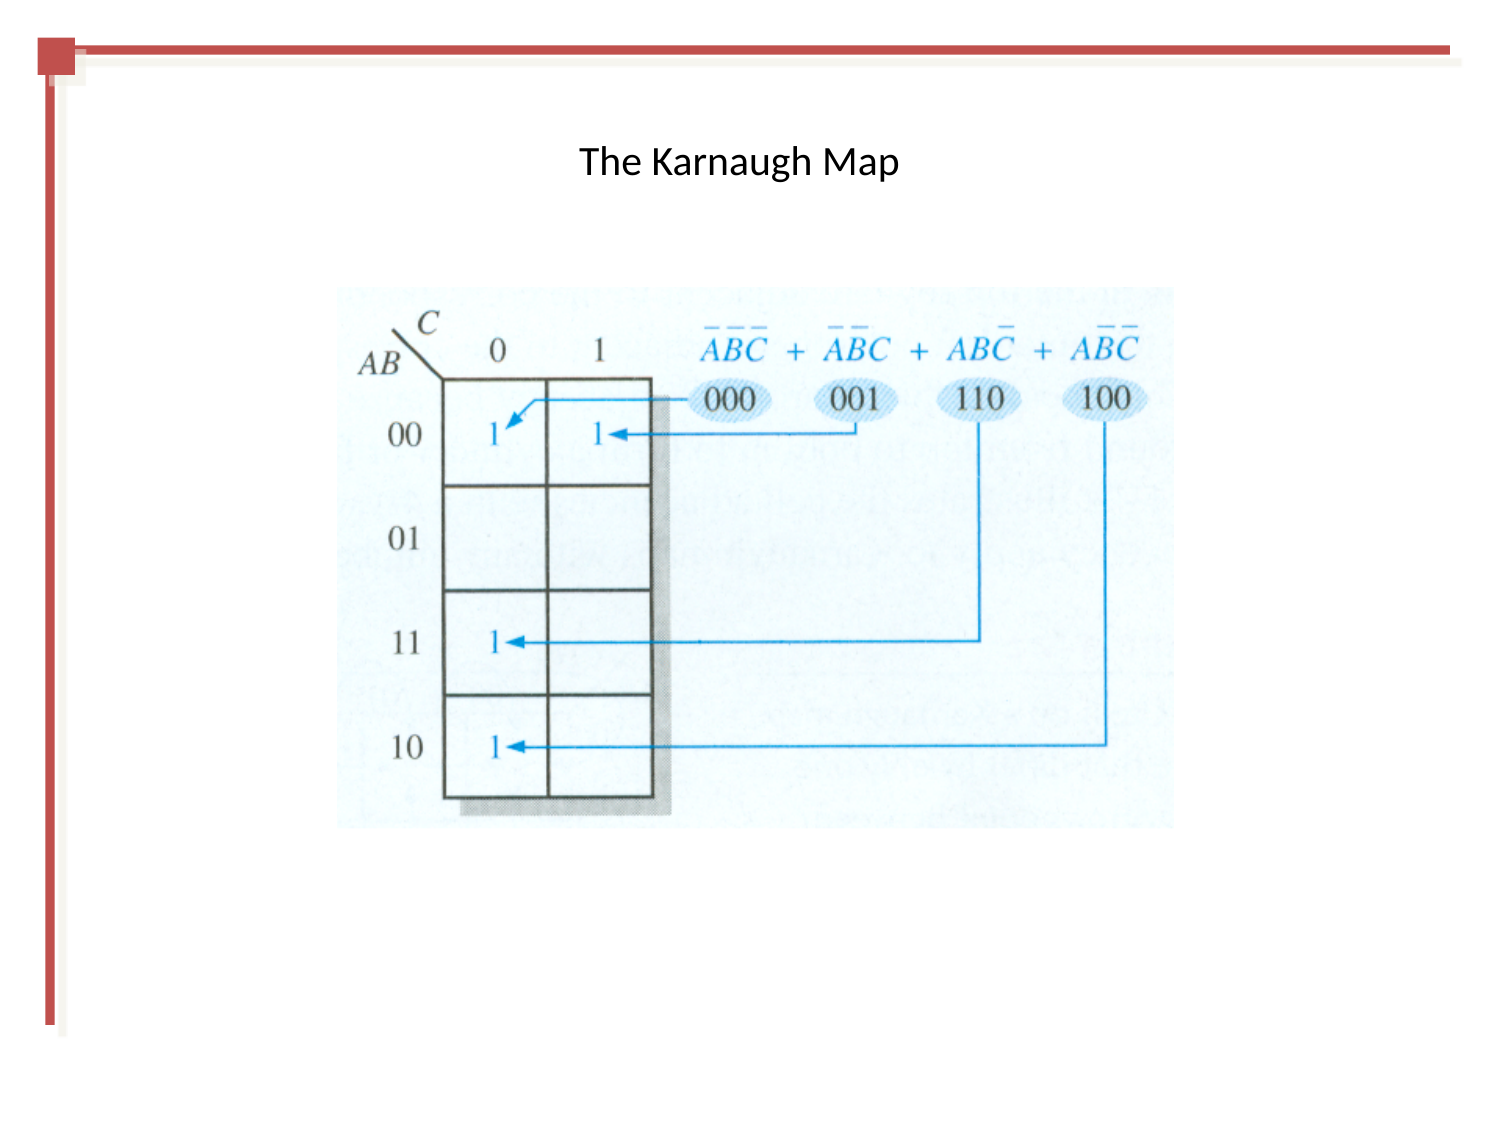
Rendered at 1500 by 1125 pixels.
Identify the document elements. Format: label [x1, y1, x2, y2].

picture [337, 287, 1174, 830]
text_box [37, 37, 1451, 1026]
